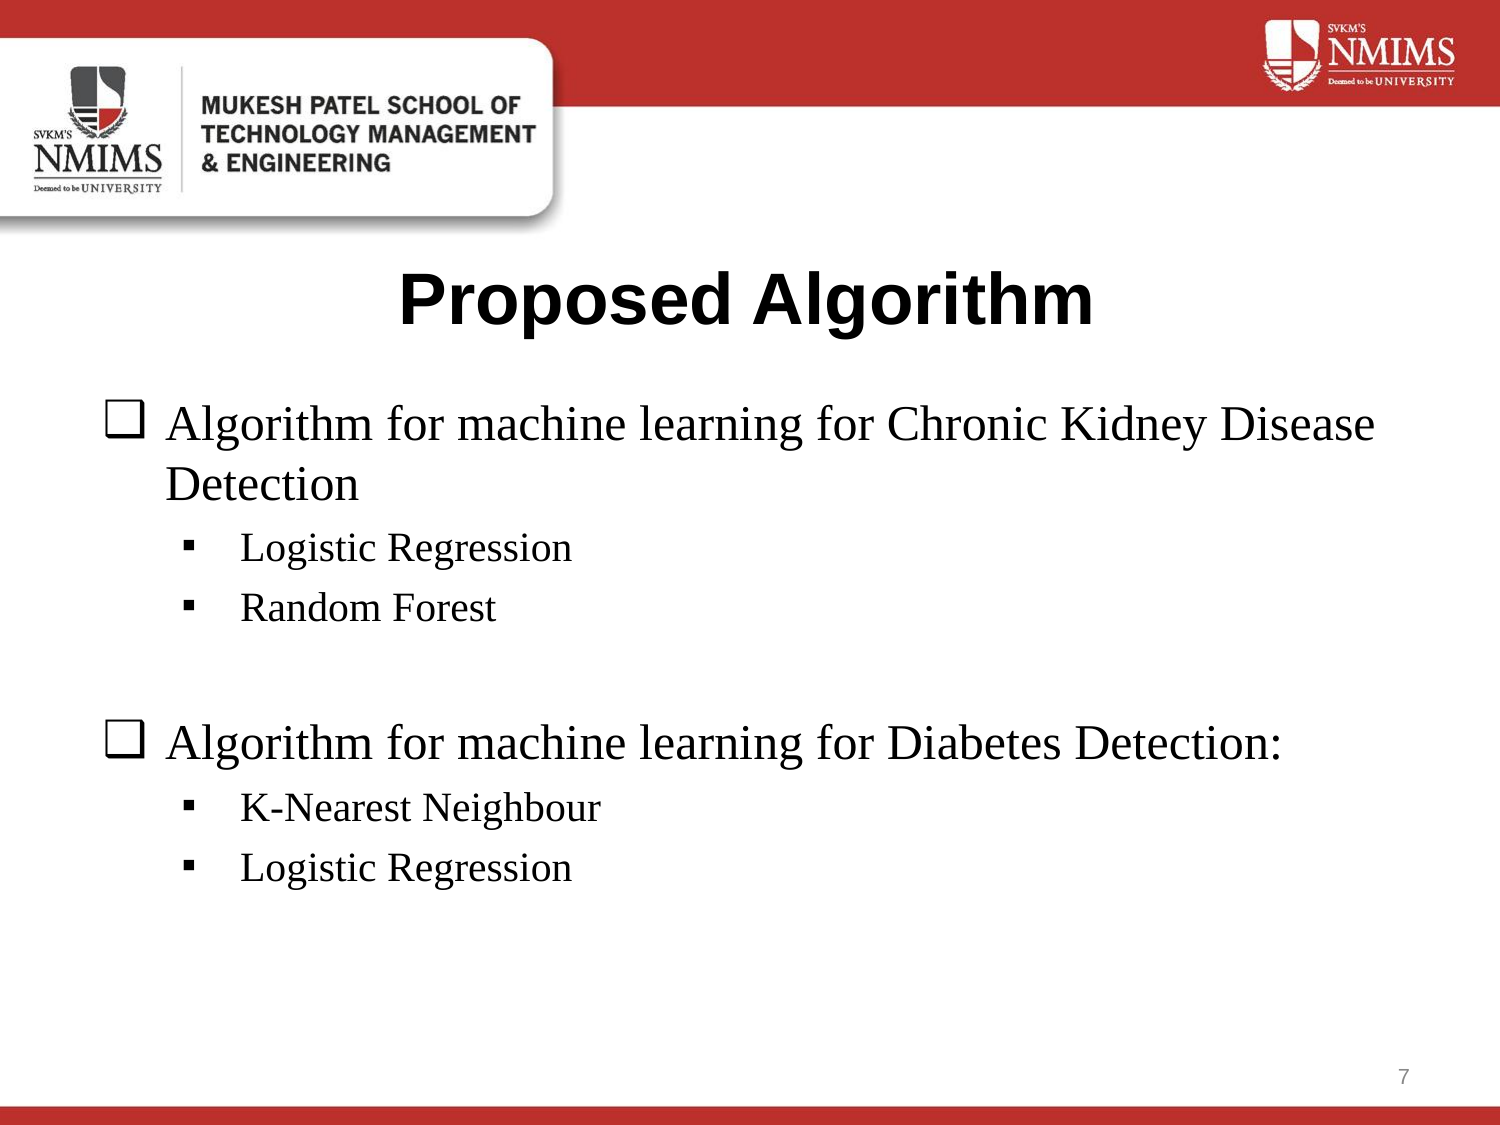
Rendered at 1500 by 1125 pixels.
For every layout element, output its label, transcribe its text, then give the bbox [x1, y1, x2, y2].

picture [0, 0, 1500, 1125]
slide_number ‹#› [1074, 1045, 1425, 1106]
title Proposed Algorithm [30, 228, 1464, 363]
list Algorithm for machine learning for Chronic Kidney Disease Detection Logistic Regression Random Forest Algorithm for machine learning for Diabetes Detection: K-Nearest Neighbour Logistic Regression [75, 375, 1425, 1043]
